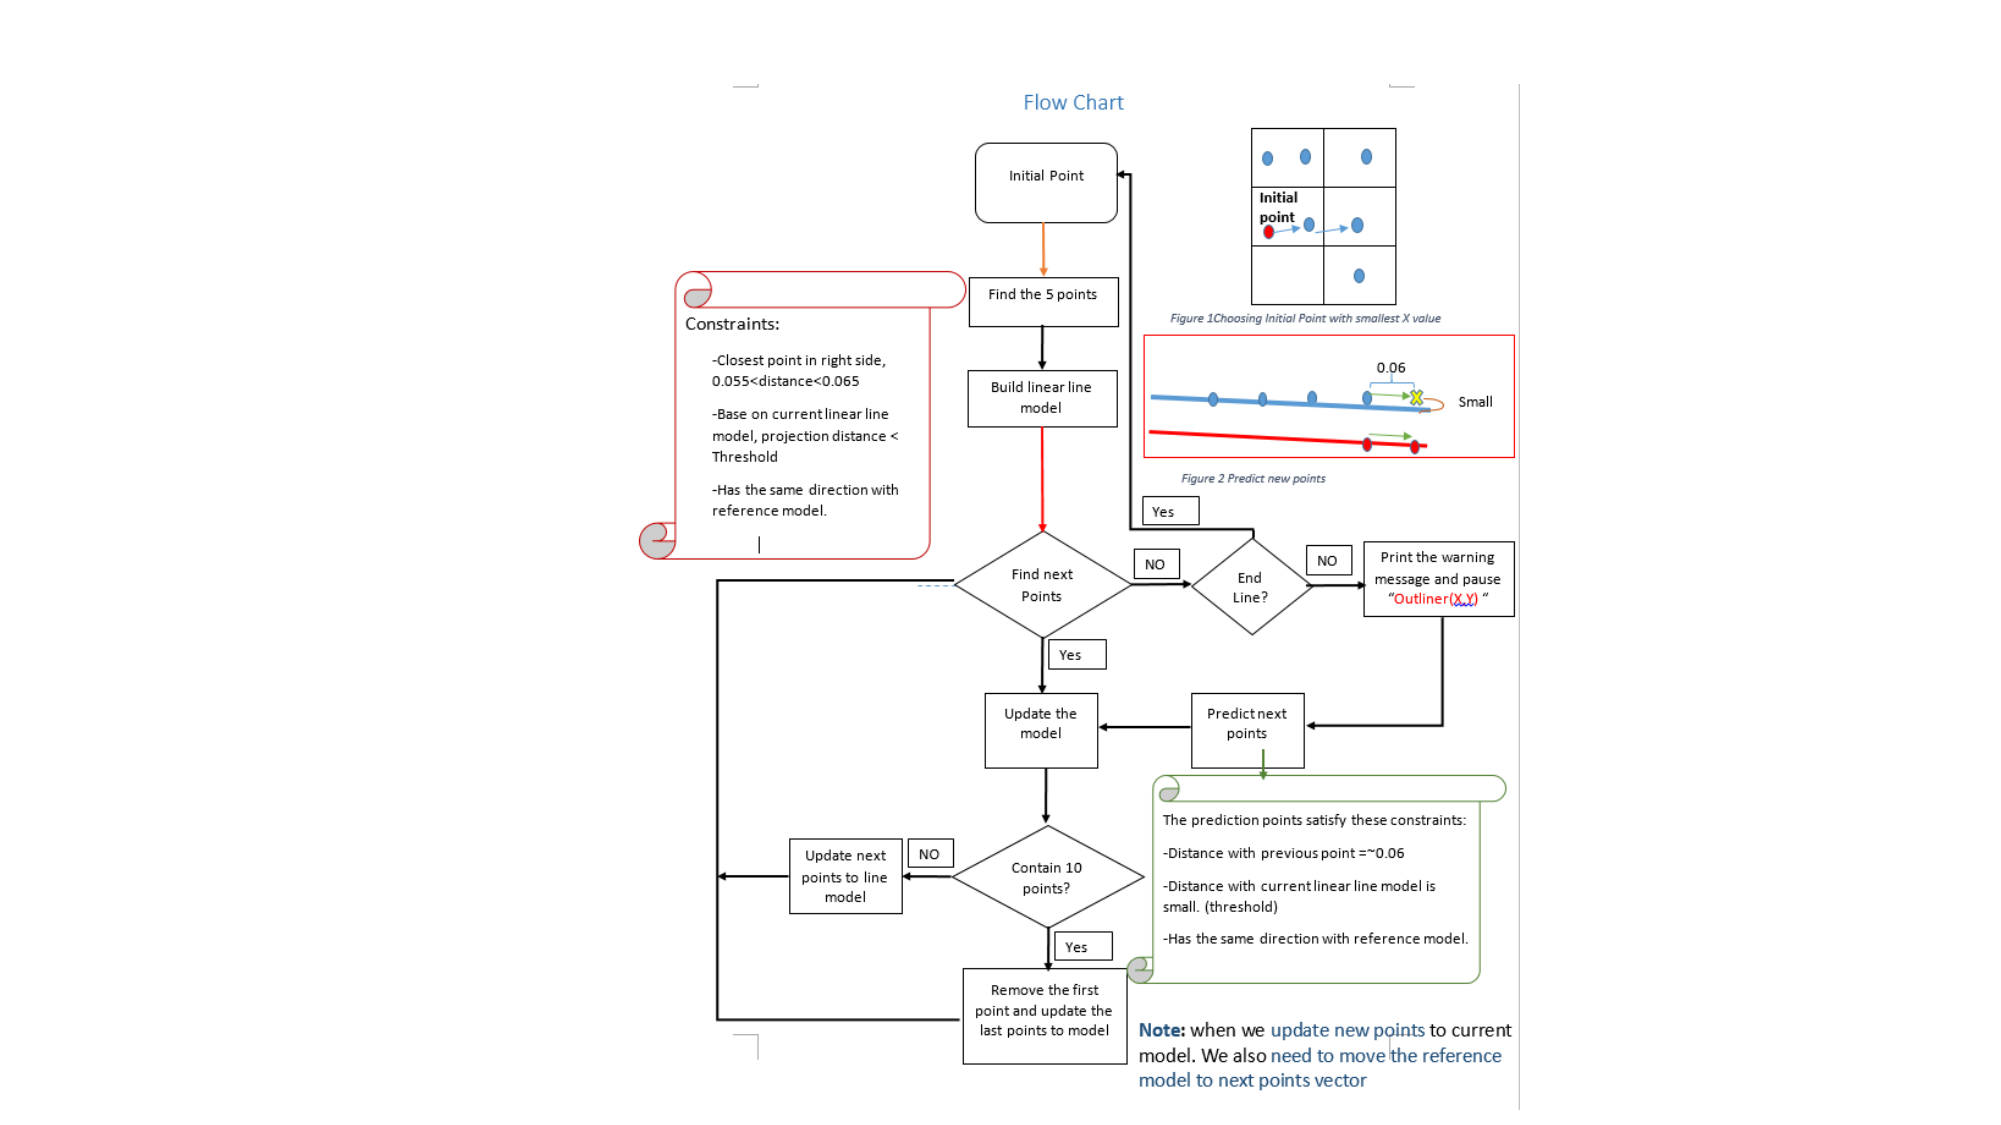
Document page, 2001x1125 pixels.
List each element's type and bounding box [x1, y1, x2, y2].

picture [628, 84, 1520, 1110]
